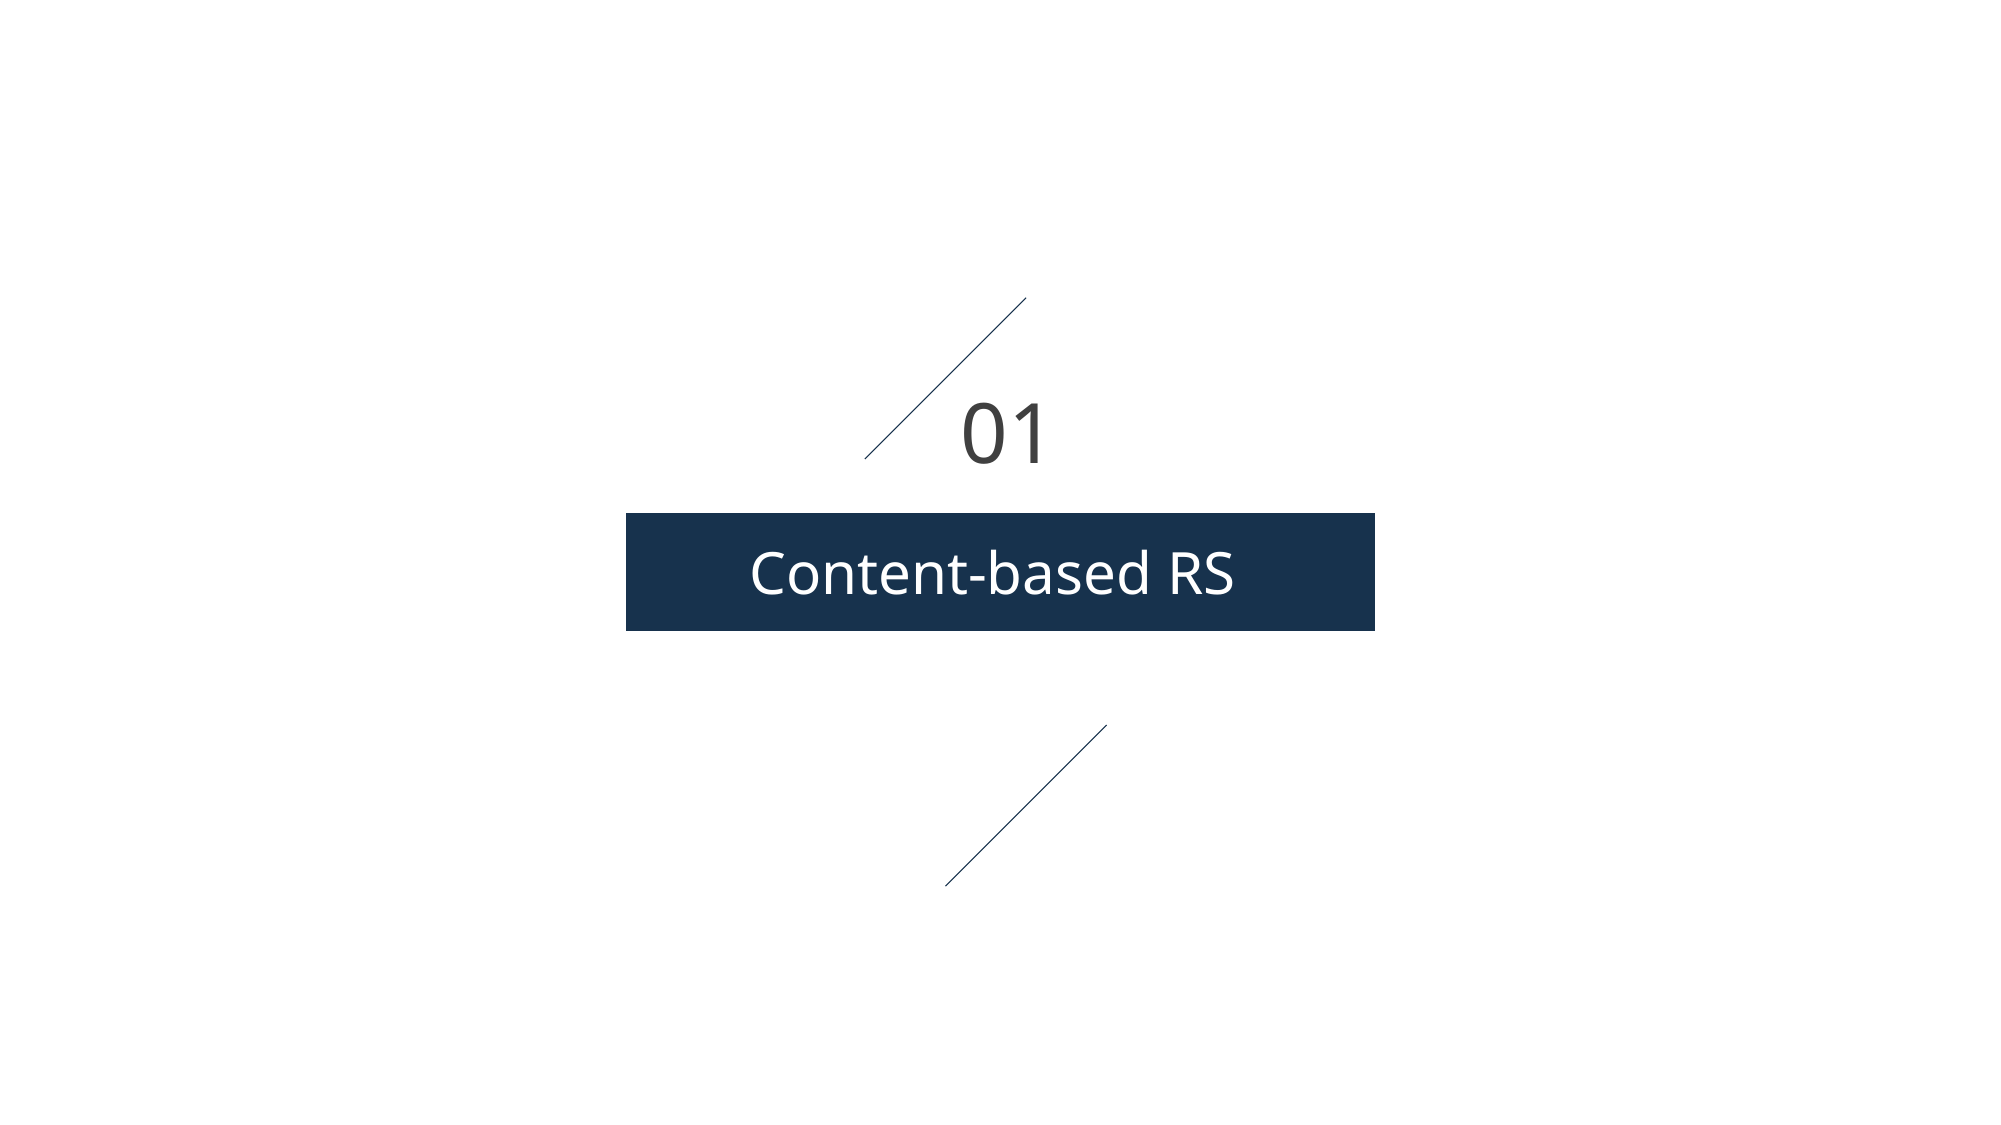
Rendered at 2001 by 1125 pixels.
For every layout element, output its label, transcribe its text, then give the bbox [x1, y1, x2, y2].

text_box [864, 297, 1027, 459]
text_box [626, 513, 1375, 631]
text_box Content-based RS [734, 529, 1266, 614]
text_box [945, 724, 1107, 887]
text_box 01 [676, 373, 1340, 489]
